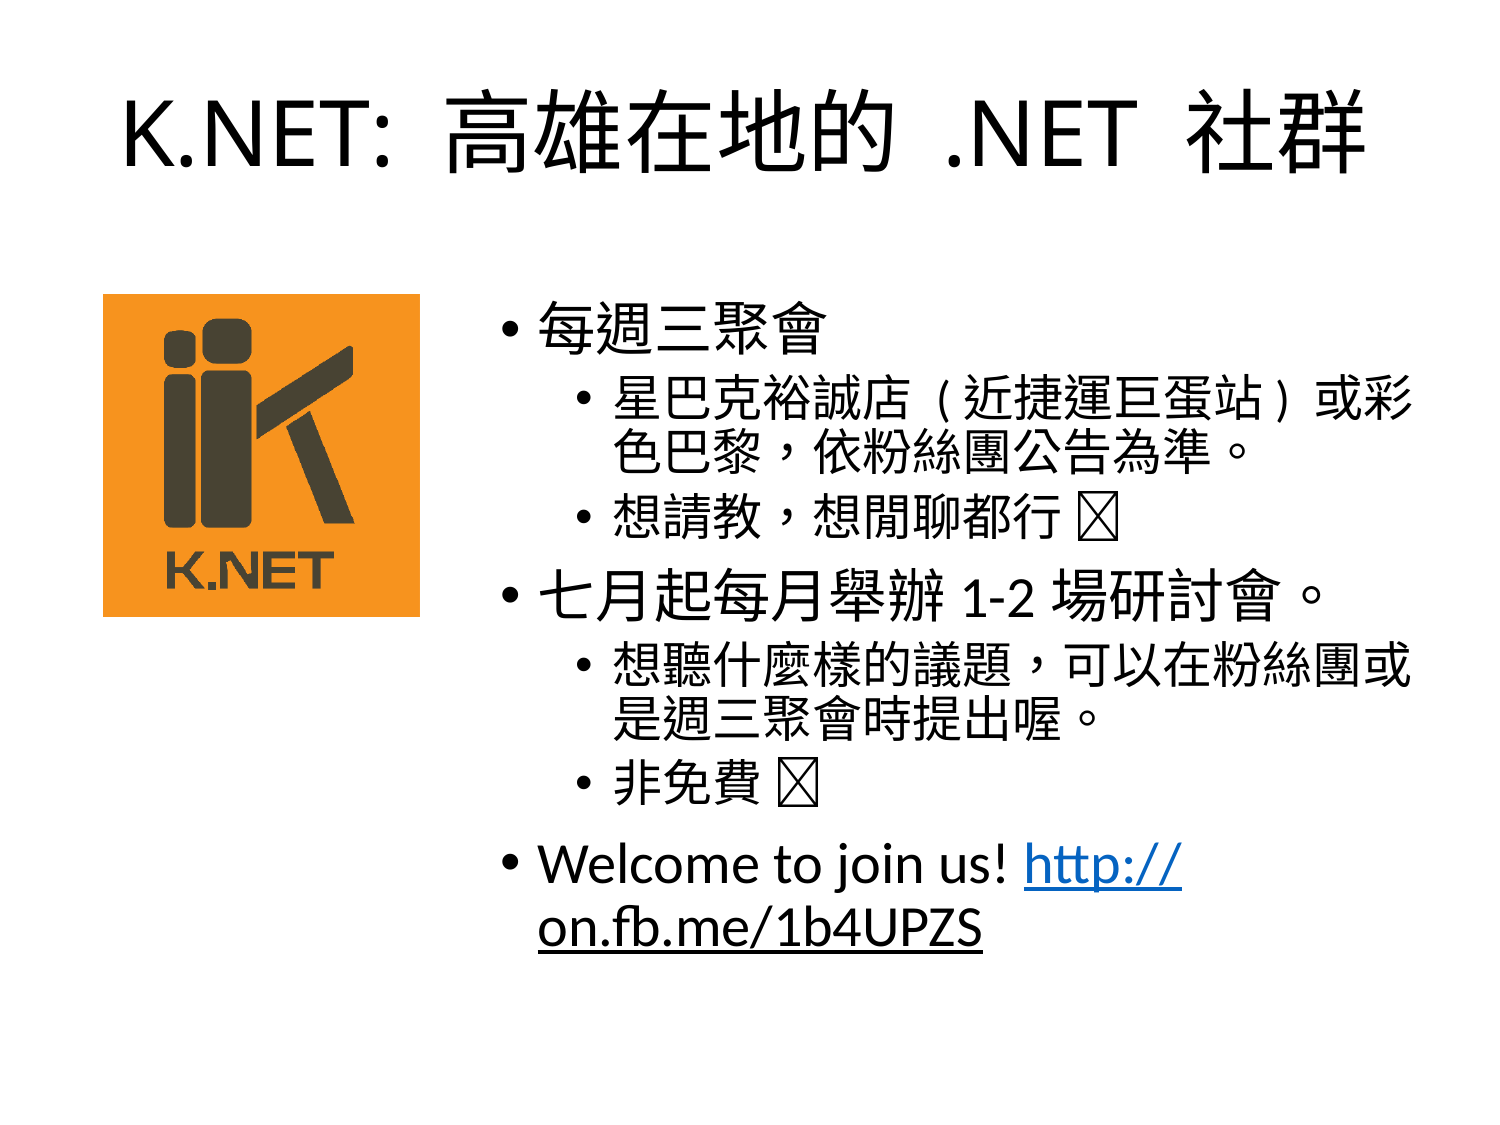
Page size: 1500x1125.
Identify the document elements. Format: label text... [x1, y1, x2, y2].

picture [103, 292, 420, 617]
list 每週三聚會 星巴克裕誠店 (近捷運巨蛋站) 或彩色巴黎，依粉絲團公告為準。 想請教，想閒聊都行  七月起每月舉辦1-2場研討會。 想聽什麼樣的議題，可以在粉絲團或是週三聚會時提出喔。 非免費  Welcome to join us! http://on.fb.me/1b4UPZS [485, 292, 1434, 1014]
title K.NET: 高雄在地的 .NET 社群 [103, 59, 1397, 214]
